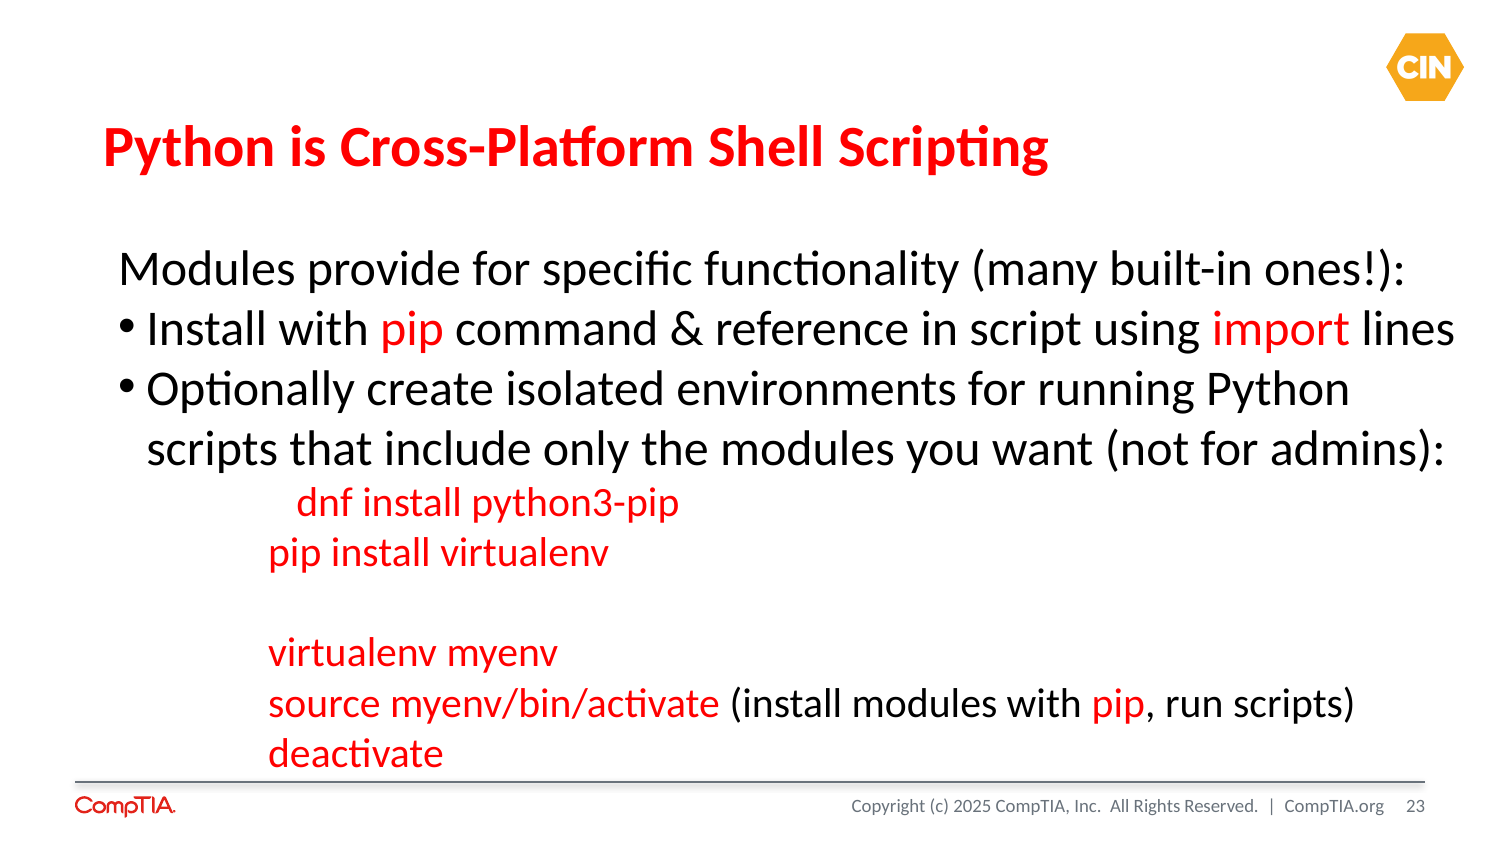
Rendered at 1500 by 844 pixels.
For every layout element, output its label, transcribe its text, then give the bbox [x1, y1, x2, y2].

slide_number 23 [1384, 798, 1425, 827]
picture [1373, 16, 1477, 120]
title Python is Cross-Platform Shell Scripting [103, 96, 1397, 191]
text_box Modules provide for specific functionality (many built-in ones!): Install with pip command & reference in script using import lines Optionally create isolated environments for running Python scripts that include only the modules you want (not for admins): dnf install python3-pip pip install virtualenv virtualenv myenv source myenv/bin/activate (install modules with pip, run scripts) deactivate [103, 227, 1487, 798]
